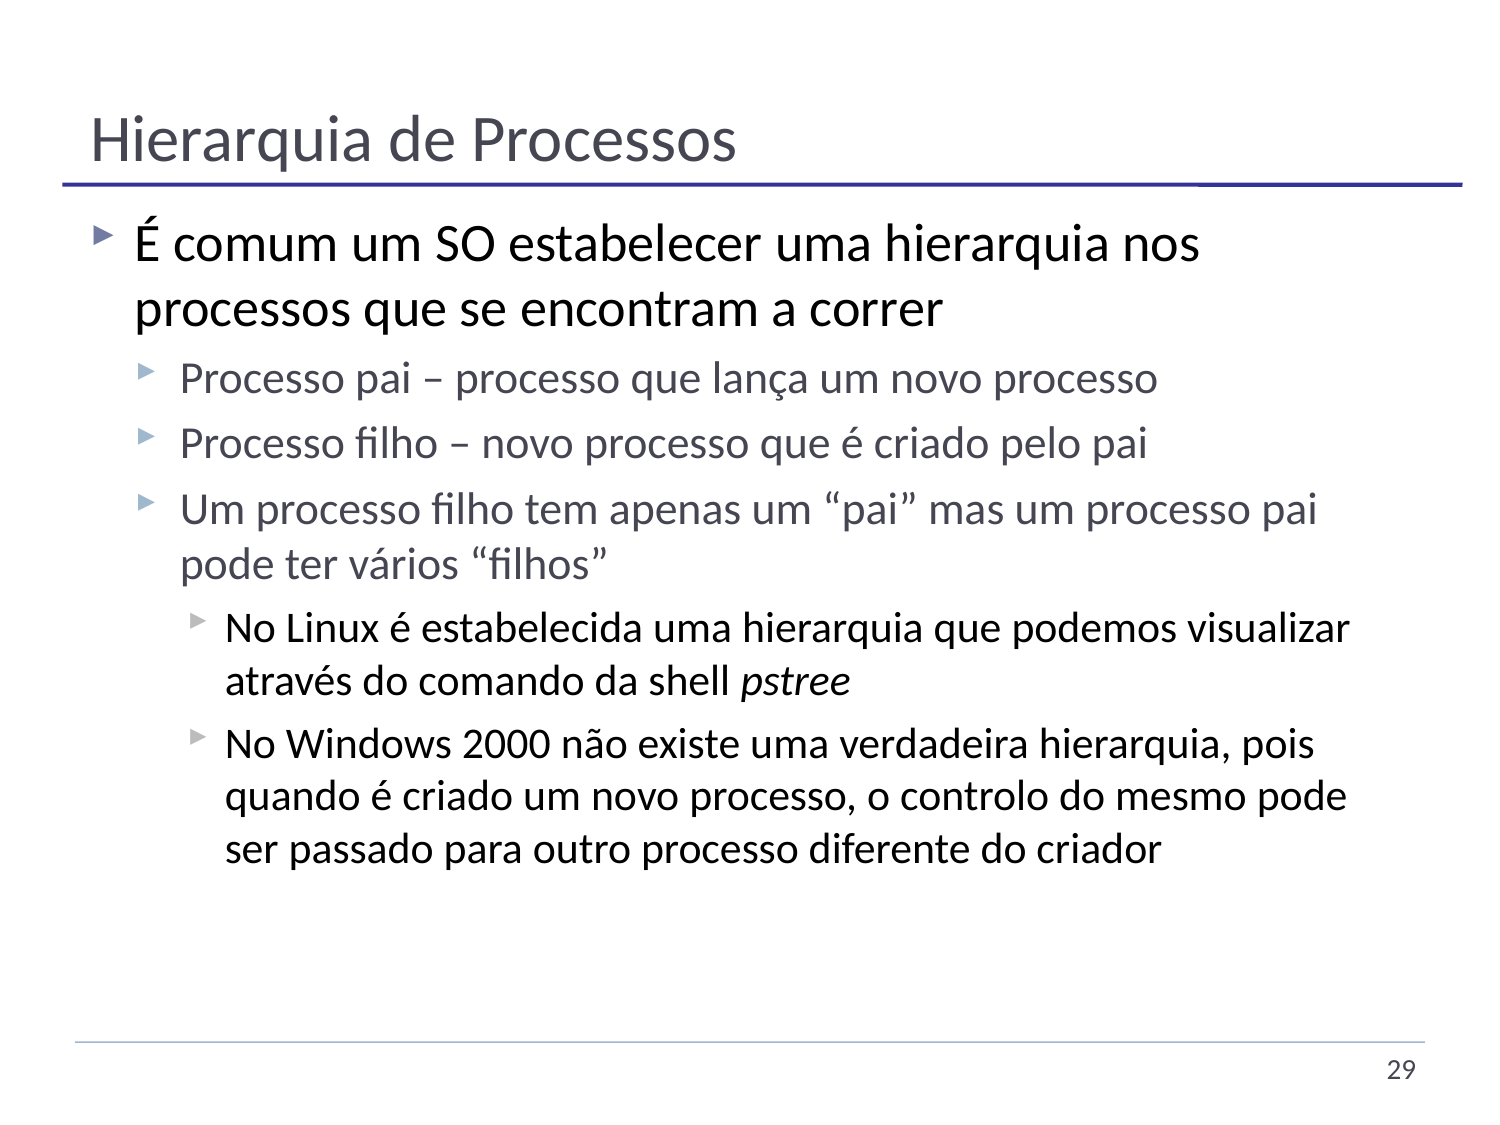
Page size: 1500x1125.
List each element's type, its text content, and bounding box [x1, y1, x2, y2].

title Hierarquia de Processos [75, 19, 1425, 183]
list É comum um SO estabelecer uma hierarquia nos processos que se encontram a correr Processo pai – processo que lança um novo processo Processo filho – novo processo que é criado pelo pai Um processo filho tem apenas um “pai” mas um processo pai pode ter vários “filhos” No Linux é estabelecida uma hierarquia que podemos visualizar através do comando da shell pstree No Windows 2000 não existe uma verdadeira hierarquia, pois quando é criado um novo processo, o controlo do mesmo pode ser passado para outro processo diferente do criador [75, 200, 1425, 1010]
slide_number 29 [1104, 1042, 1432, 1103]
